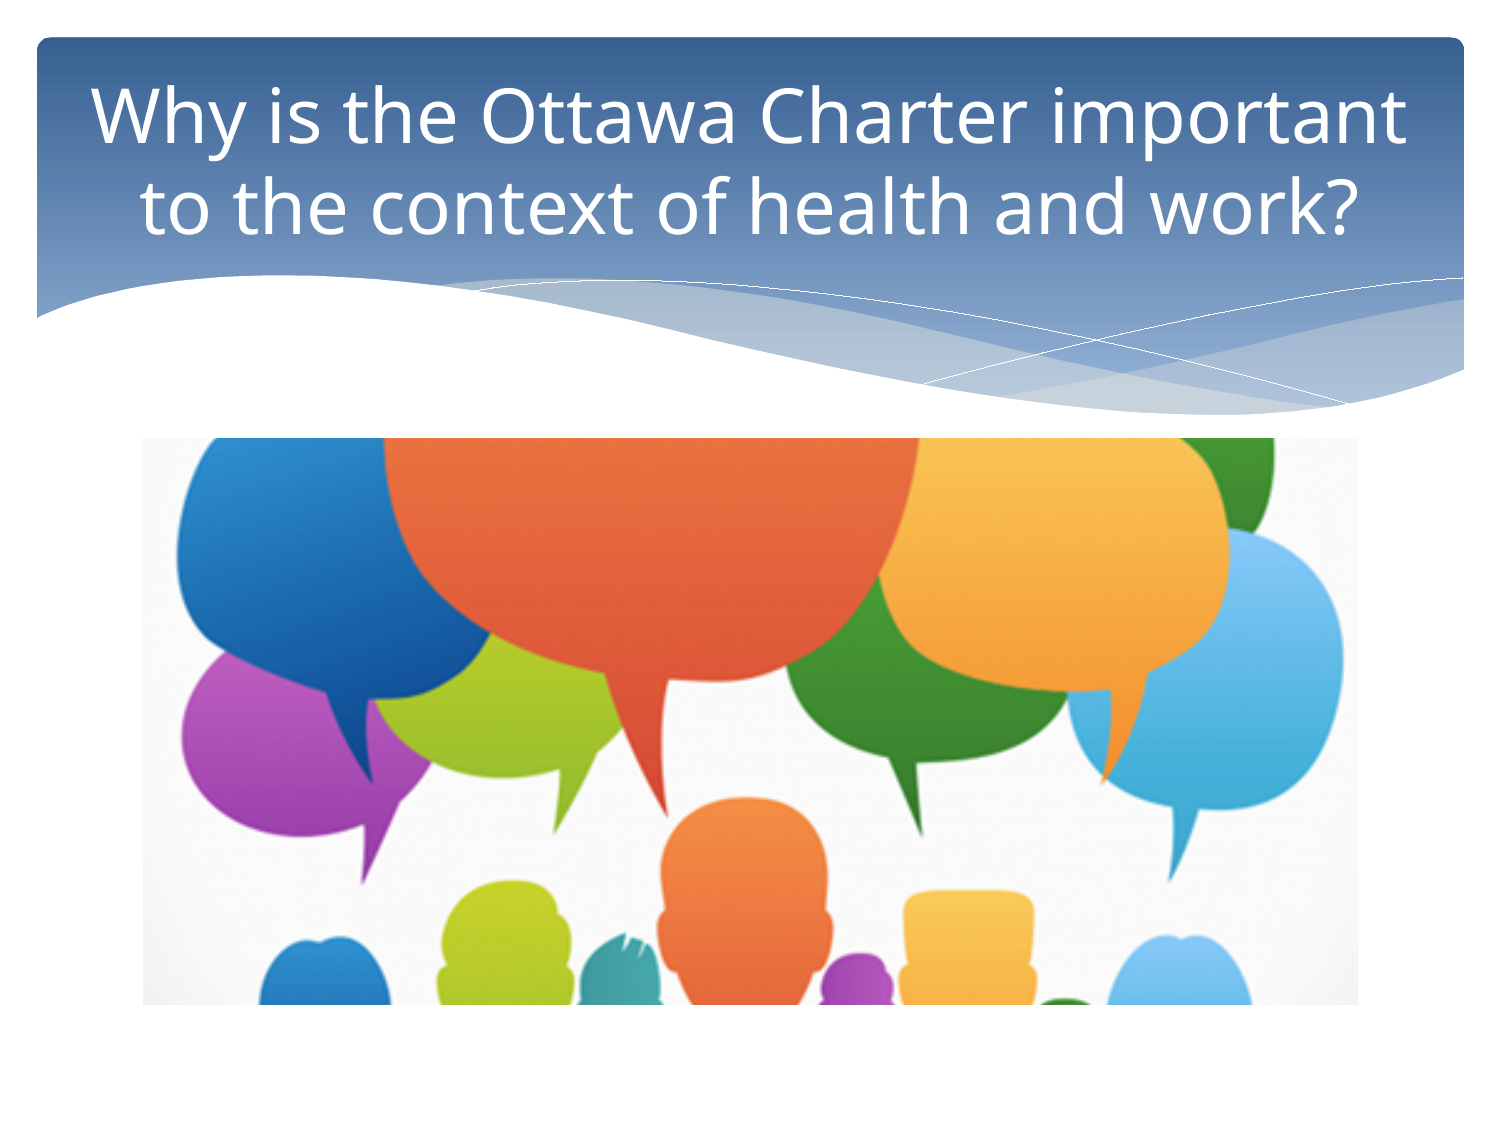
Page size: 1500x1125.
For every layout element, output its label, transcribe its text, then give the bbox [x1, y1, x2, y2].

title Why is the Ottawa Charter important to the context of health and work? [75, 55, 1425, 261]
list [142, 438, 1359, 1006]
